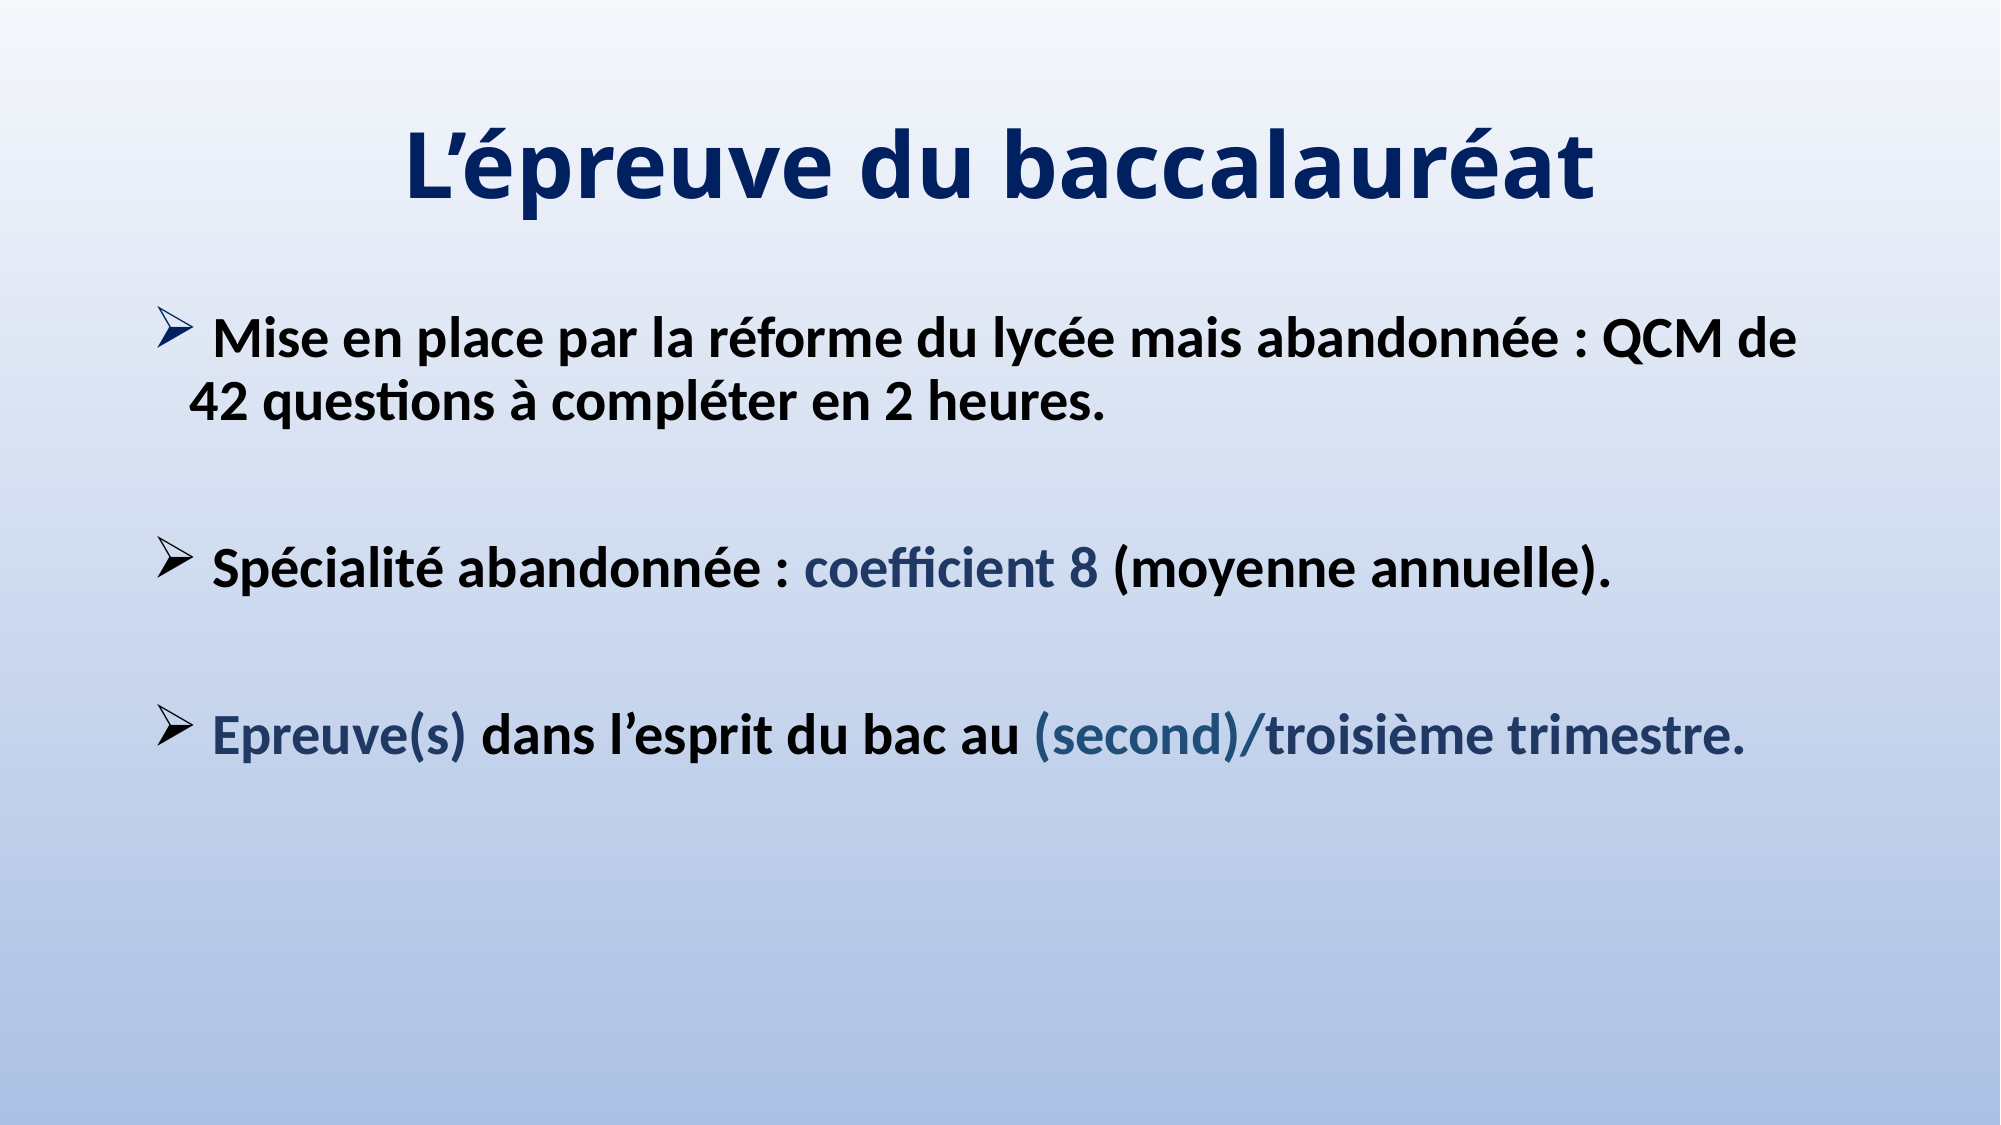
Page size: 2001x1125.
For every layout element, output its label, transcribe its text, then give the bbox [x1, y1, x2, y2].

list Mise en place par la réforme du lycée mais abandonnée : QCM de 42 questions à compléter en 2 heures. Spécialité abandonnée : coefficient 8 (moyenne annuelle). Epreuve(s) dans l’esprit du bac au (second)/troisième trimestre. [137, 299, 1863, 1014]
title L’épreuve du baccalauréat [137, 59, 1863, 278]
